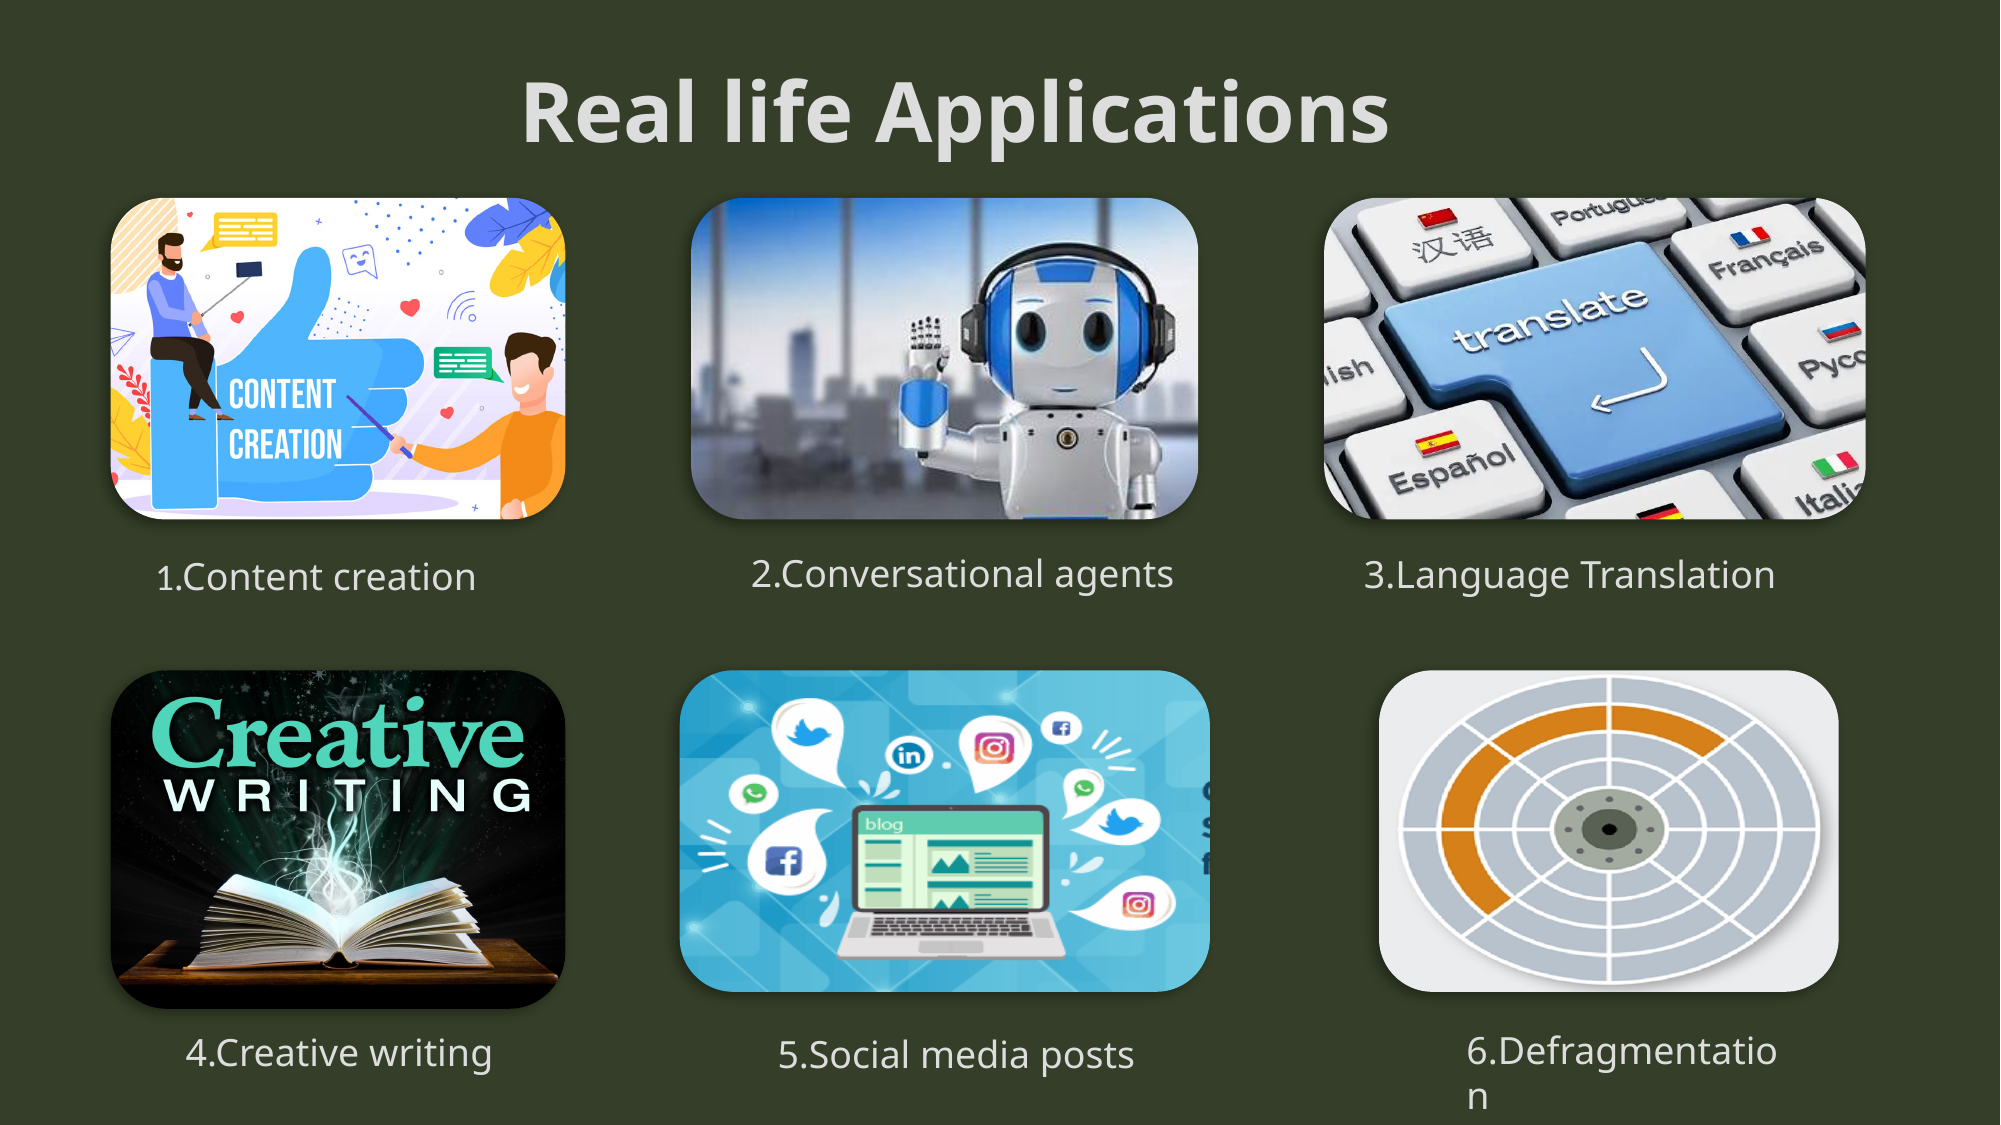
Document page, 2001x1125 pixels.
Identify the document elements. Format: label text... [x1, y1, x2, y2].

picture [110, 670, 566, 1009]
picture [679, 670, 1210, 992]
text_box 2.Conversational agents [736, 542, 1199, 603]
text_box Real life Applications [504, 51, 1854, 167]
picture [1378, 670, 1839, 992]
text_box 1.Content creation [140, 545, 526, 605]
text_box 4.Creative writing [170, 1021, 579, 1082]
picture [691, 197, 1199, 520]
text_box 3.Language Translation [1349, 543, 1839, 603]
picture [110, 197, 566, 520]
picture [1324, 197, 1866, 520]
text_box 6.Defragmentation [1451, 1020, 1815, 1125]
text_box 5.Social media posts [762, 1023, 1157, 1084]
